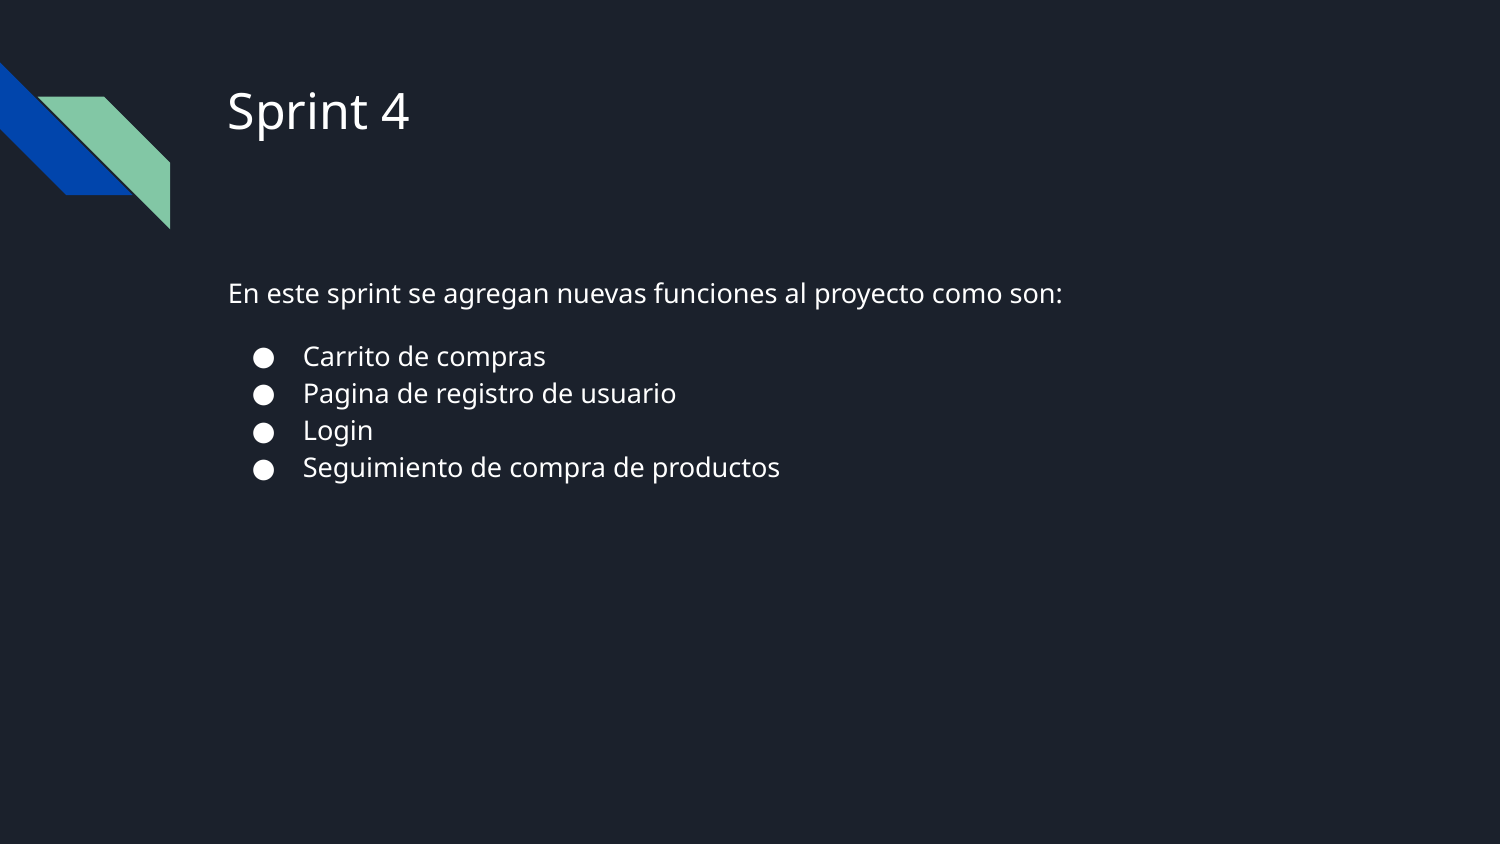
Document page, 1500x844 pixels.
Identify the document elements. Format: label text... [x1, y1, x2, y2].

title Sprint 4 [212, 64, 1368, 215]
list En este sprint se agregan nuevas funciones al proyecto como son: Carrito de compras Pagina de registro de usuario Login Seguimiento de compra de productos [212, 257, 1368, 735]
